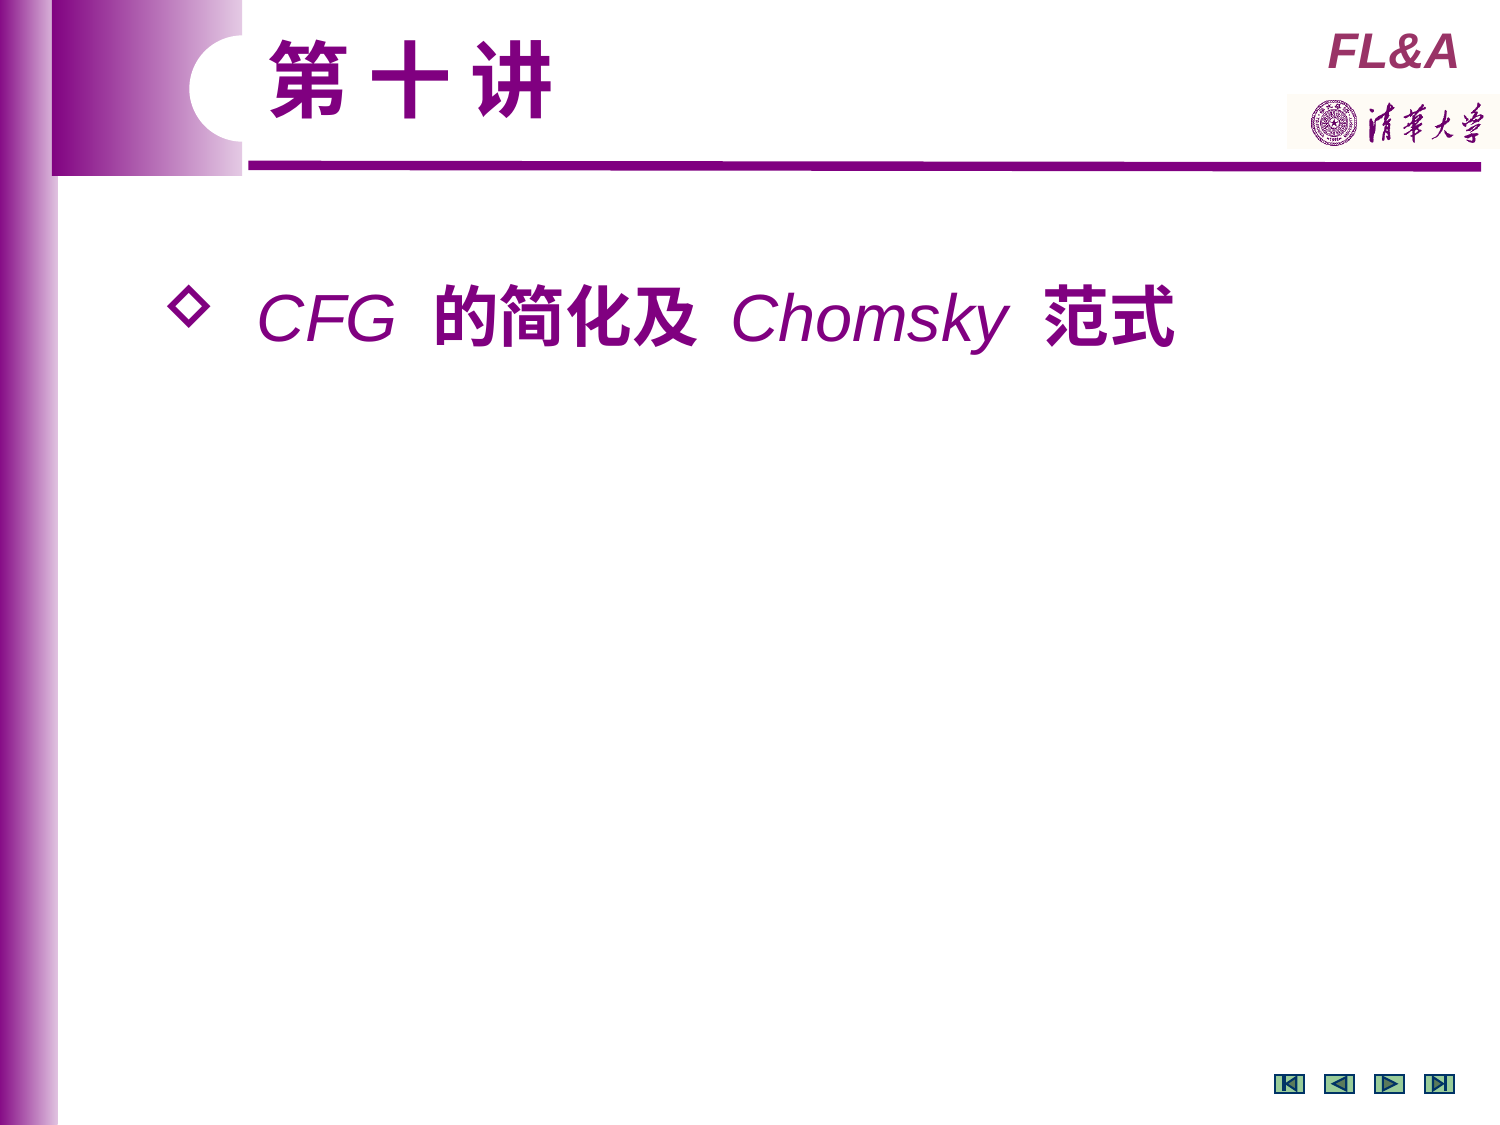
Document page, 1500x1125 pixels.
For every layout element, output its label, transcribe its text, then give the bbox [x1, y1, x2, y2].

picture [1287, 94, 1500, 149]
text_box [1424, 1074, 1455, 1093]
text_box [1324, 1074, 1355, 1093]
text_box [1374, 1074, 1405, 1093]
text_box CFG 的简化及 Chomsky 范式 [145, 267, 1471, 363]
text_box [1274, 1074, 1305, 1093]
text_box 第 十 讲 [251, 32, 570, 137]
